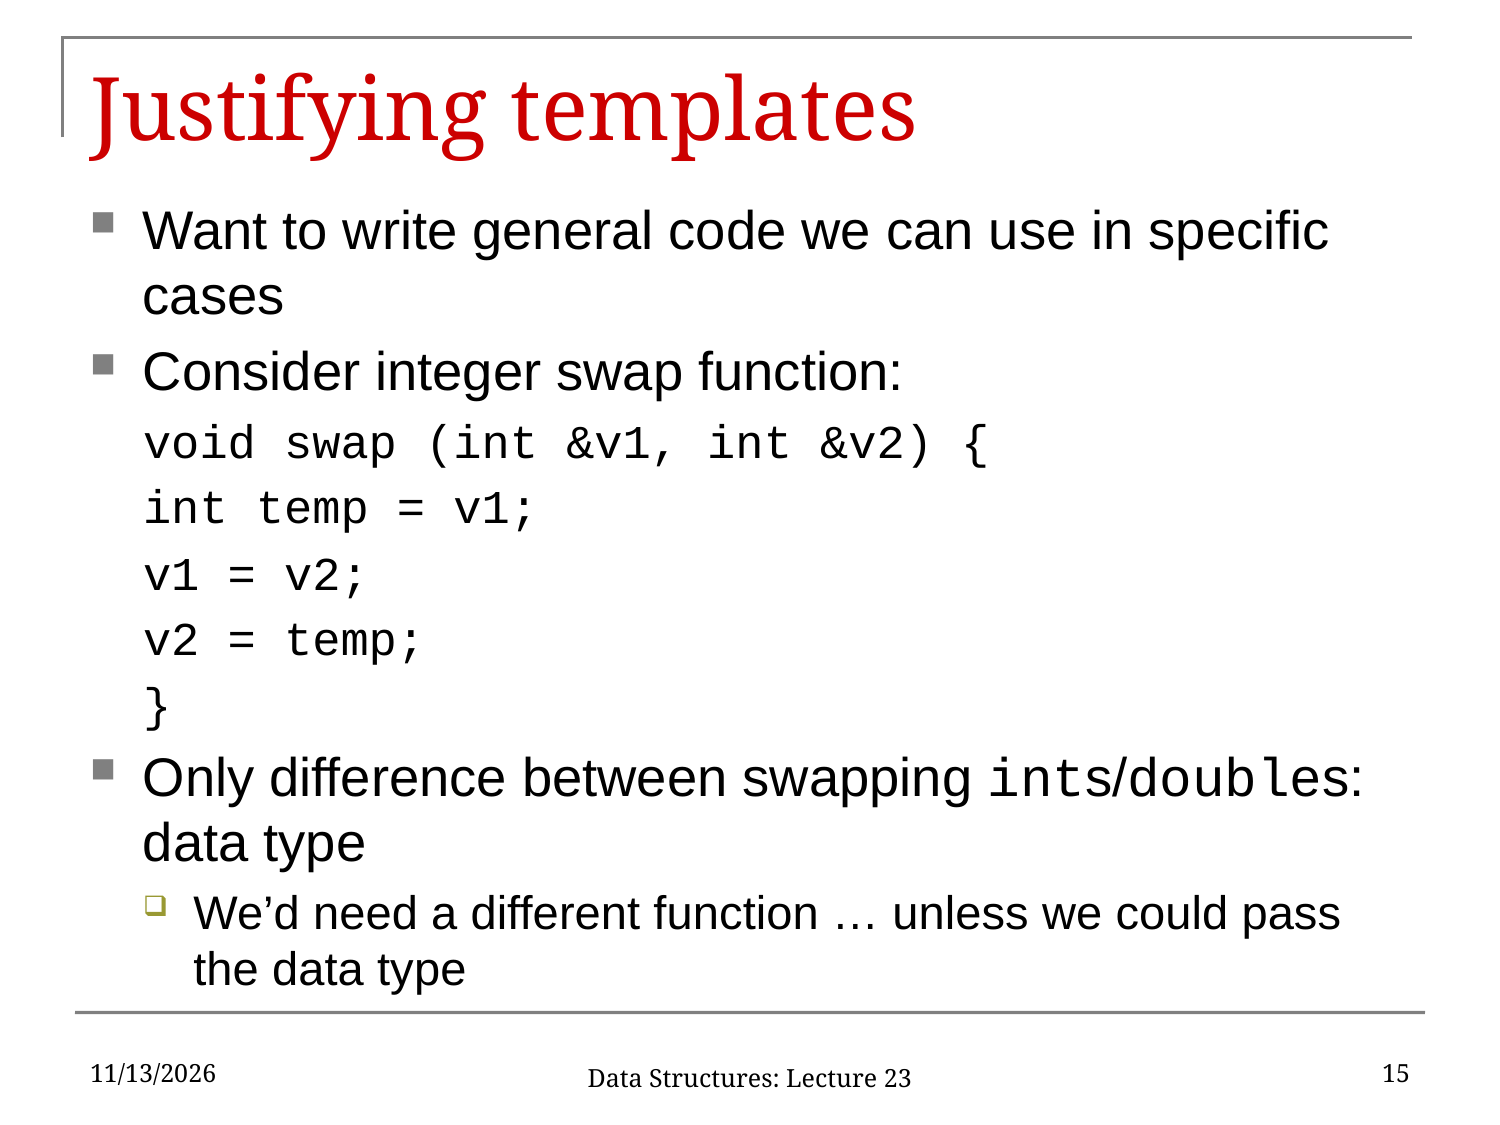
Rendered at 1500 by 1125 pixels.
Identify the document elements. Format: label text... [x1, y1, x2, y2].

footer Data Structures: Lecture 23 [512, 1024, 988, 1101]
list Want to write general code we can use in specific cases Consider integer swap function: void swap (int &v1, int &v2) { int temp = v1; v1 = v2; v2 = temp; } Only difference between swapping ints/doubles: data type We’d need a different function … unless we could pass the data type [75, 187, 1425, 1006]
title Justifying templates [75, 45, 1425, 163]
slide_number 15 [1074, 1023, 1426, 1100]
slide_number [74, 1023, 426, 1100]
